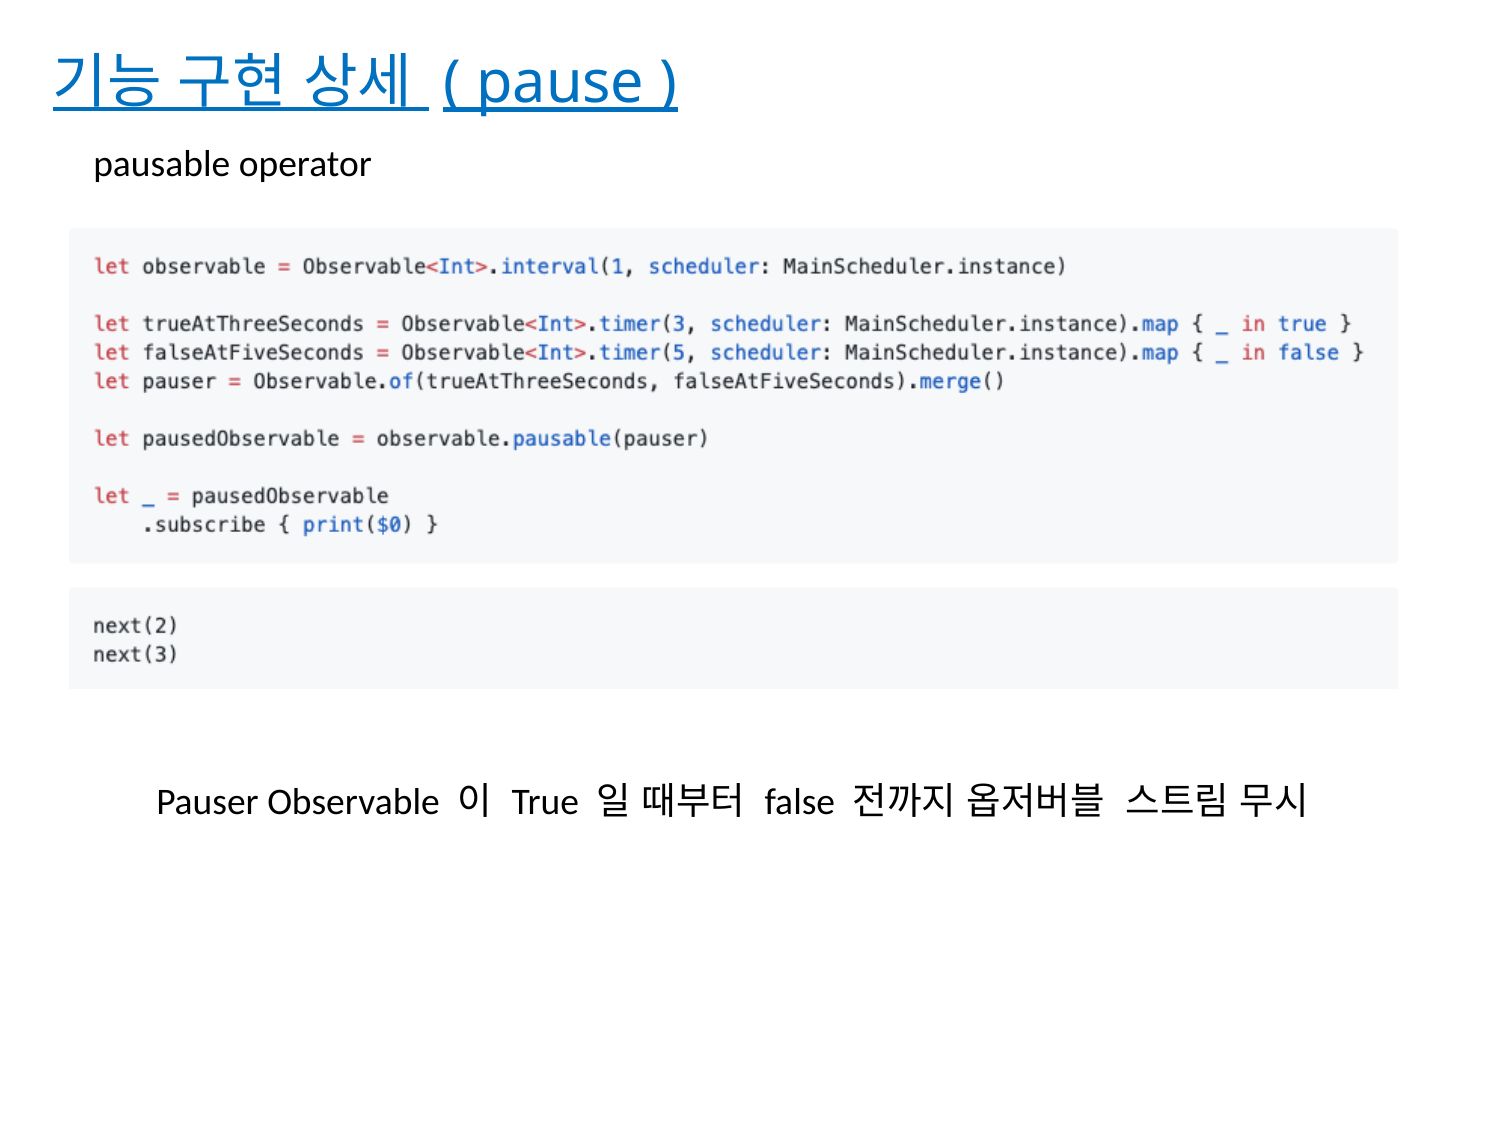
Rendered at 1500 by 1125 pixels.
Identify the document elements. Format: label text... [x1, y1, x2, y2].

picture [69, 227, 1406, 689]
text_box Pauser Observable 이 True 일 때부터 false 전까지 옵저버블 스트림 무시 [141, 769, 1363, 830]
text_box pausable operator [78, 131, 673, 192]
text_box 기능 구현 상세 ( pause ) [41, 25, 750, 121]
